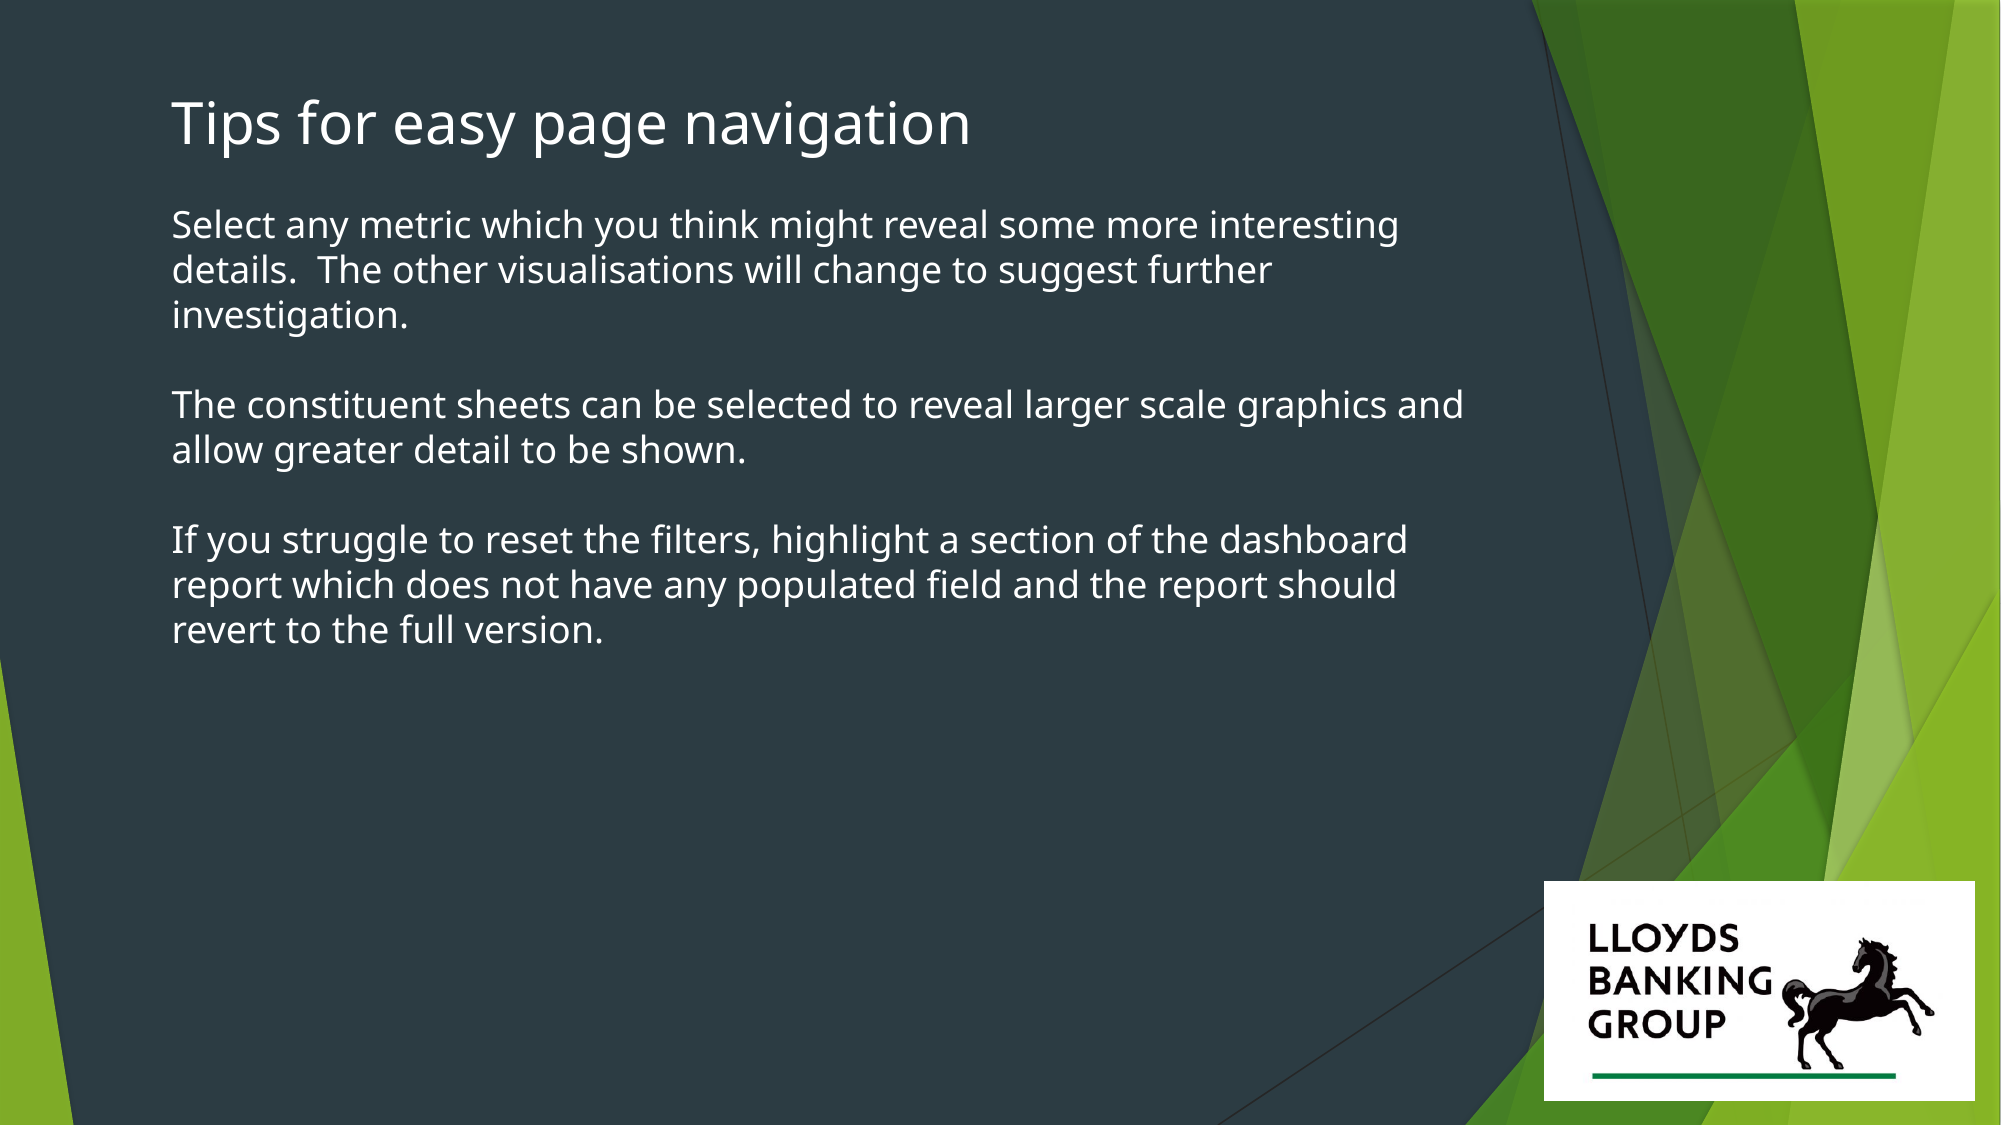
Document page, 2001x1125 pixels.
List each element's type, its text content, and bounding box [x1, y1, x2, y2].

text_box Tips for easy page navigation Select any metric which you think might reveal some more interesting details. The other visualisations will change to suggest further investigation. The constituent sheets can be selected to reveal larger scale graphics and allow greater detail to be shown. If you struggle to reset the filters, highlight a section of the dashboard report which does not have any populated field and the report should revert to the full version. [156, 78, 1486, 659]
picture [1543, 881, 1975, 1101]
